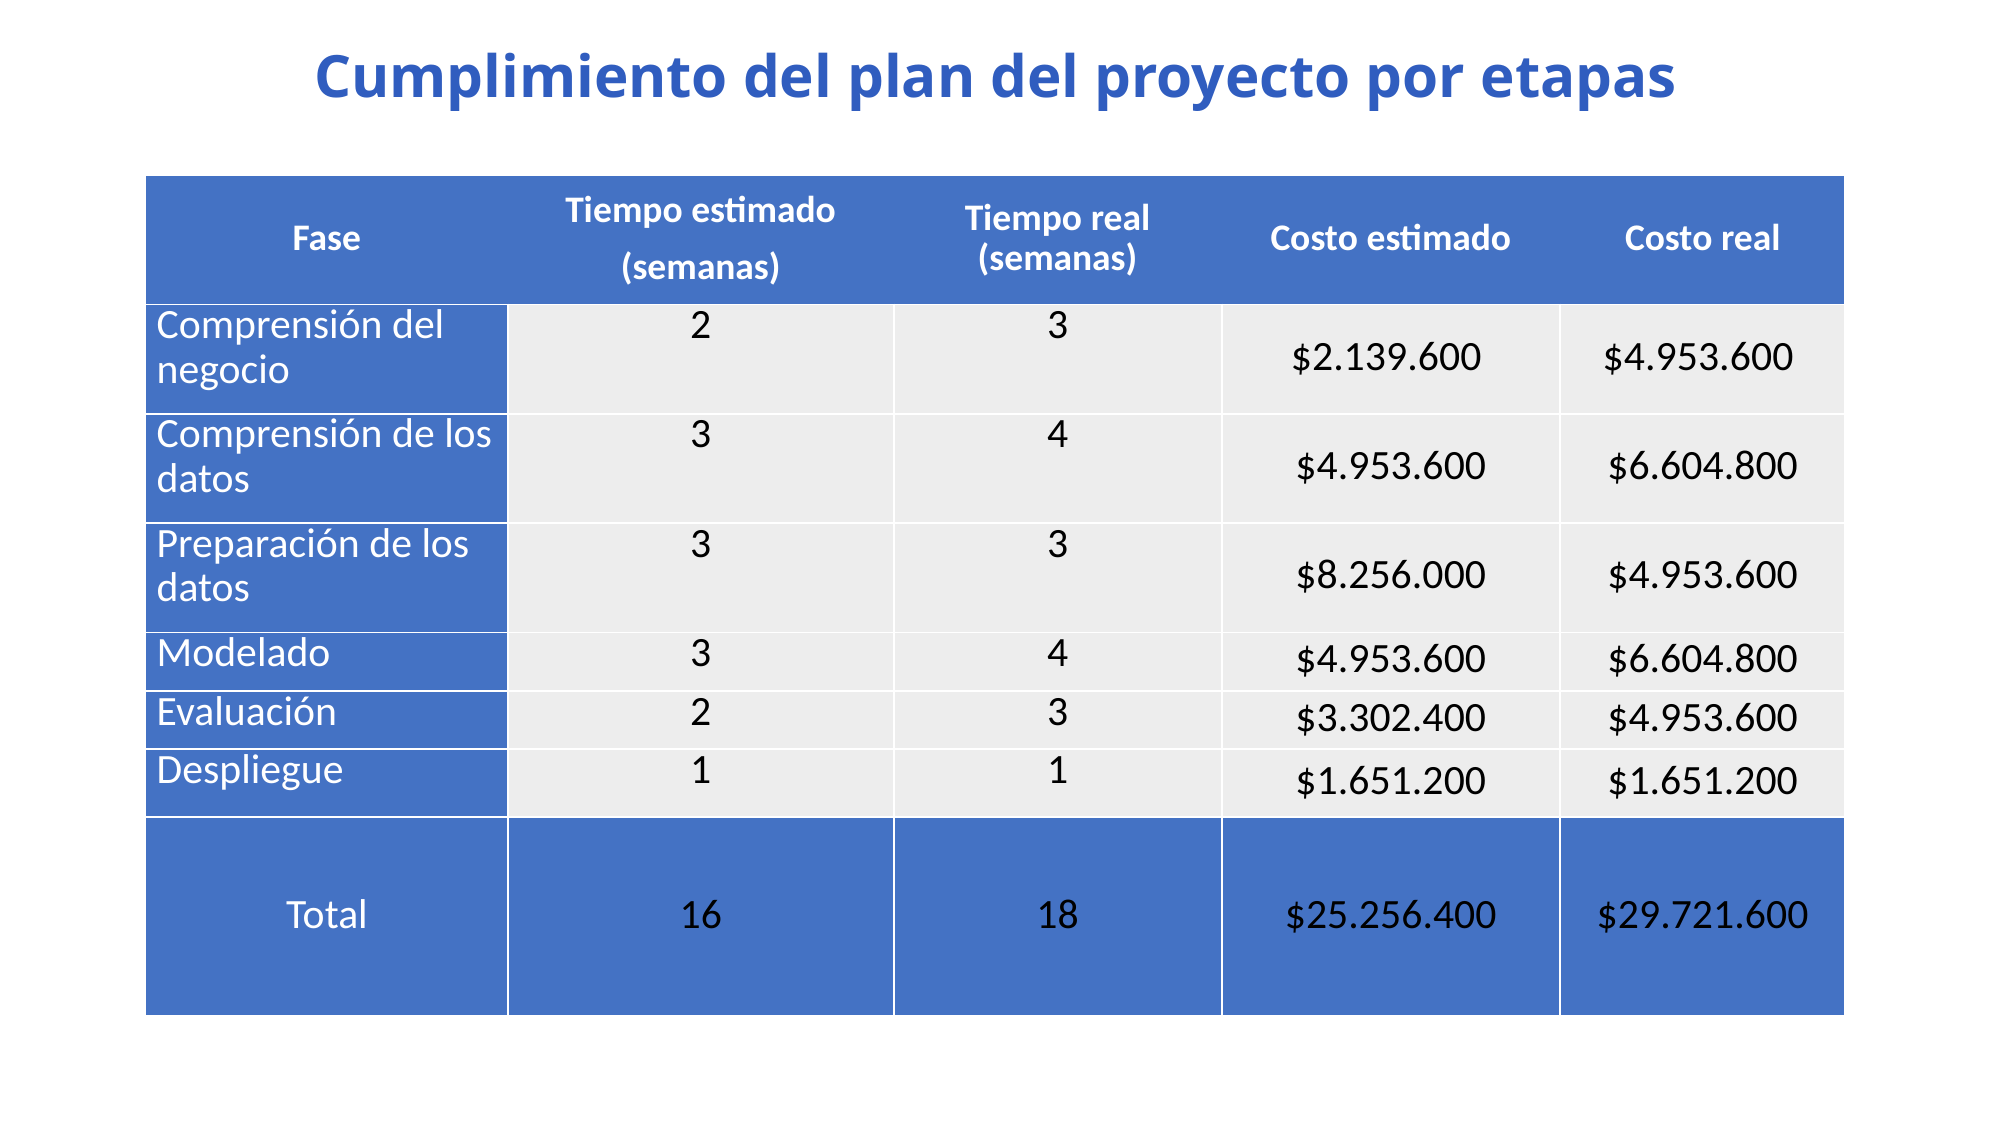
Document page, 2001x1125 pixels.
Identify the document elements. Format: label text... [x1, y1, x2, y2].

table_header Costo real [1560, 176, 1844, 304]
table_header Costo estimado [1222, 176, 1560, 304]
table_cell 4 [895, 415, 1221, 522]
table_cell $1.651.200 [1561, 750, 1844, 816]
table_cell $25.256.400 [1223, 818, 1559, 1015]
table_cell $4.953.600 [1561, 692, 1844, 748]
table_cell $4.953.600 [1223, 415, 1559, 522]
table_cell 3 [895, 692, 1221, 748]
table_cell 2 [509, 692, 893, 748]
table_cell $29.721.600 [1561, 818, 1844, 1015]
table_cell $4.953.600 [1561, 524, 1844, 632]
table_cell 3 [509, 415, 893, 522]
table_cell 3 [895, 524, 1221, 632]
table_cell 1 [895, 750, 1221, 816]
table_cell $4.953.600 [1223, 633, 1559, 690]
table_cell 3 [509, 633, 893, 690]
table_cell Despliegue [146, 750, 507, 816]
table_cell $3.302.400 [1223, 692, 1559, 748]
table_cell 2 [509, 305, 893, 413]
table_cell $2.139.600 [1223, 305, 1559, 413]
table_cell $4.953.600 [1561, 305, 1844, 413]
table_cell 1 [509, 750, 893, 816]
table_cell Comprensión del negocio [146, 305, 507, 413]
table_header Fase [146, 176, 508, 304]
table_cell 18 [895, 818, 1221, 1015]
table_cell 3 [509, 524, 893, 632]
table_cell 3 [895, 305, 1221, 413]
table_cell Modelado [146, 633, 507, 690]
table_cell $6.604.800 [1561, 415, 1844, 522]
table_cell $1.651.200 [1223, 750, 1559, 816]
title Cumplimiento del plan del proyecto por etapas [145, 19, 1846, 145]
table_header Tiempo real (semanas) [894, 176, 1222, 304]
table_cell 4 [895, 633, 1221, 690]
table_cell Comprensión de los datos [146, 415, 507, 522]
table_cell Evaluación [146, 692, 507, 748]
table_cell $8.256.000 [1223, 524, 1559, 632]
table_cell 16 [509, 818, 893, 1015]
table_cell $6.604.800 [1561, 633, 1844, 690]
table_cell Preparación de los datos [146, 524, 507, 632]
table_cell Total [146, 818, 507, 1015]
table_header Tiempo estimado (semanas) [508, 176, 894, 304]
